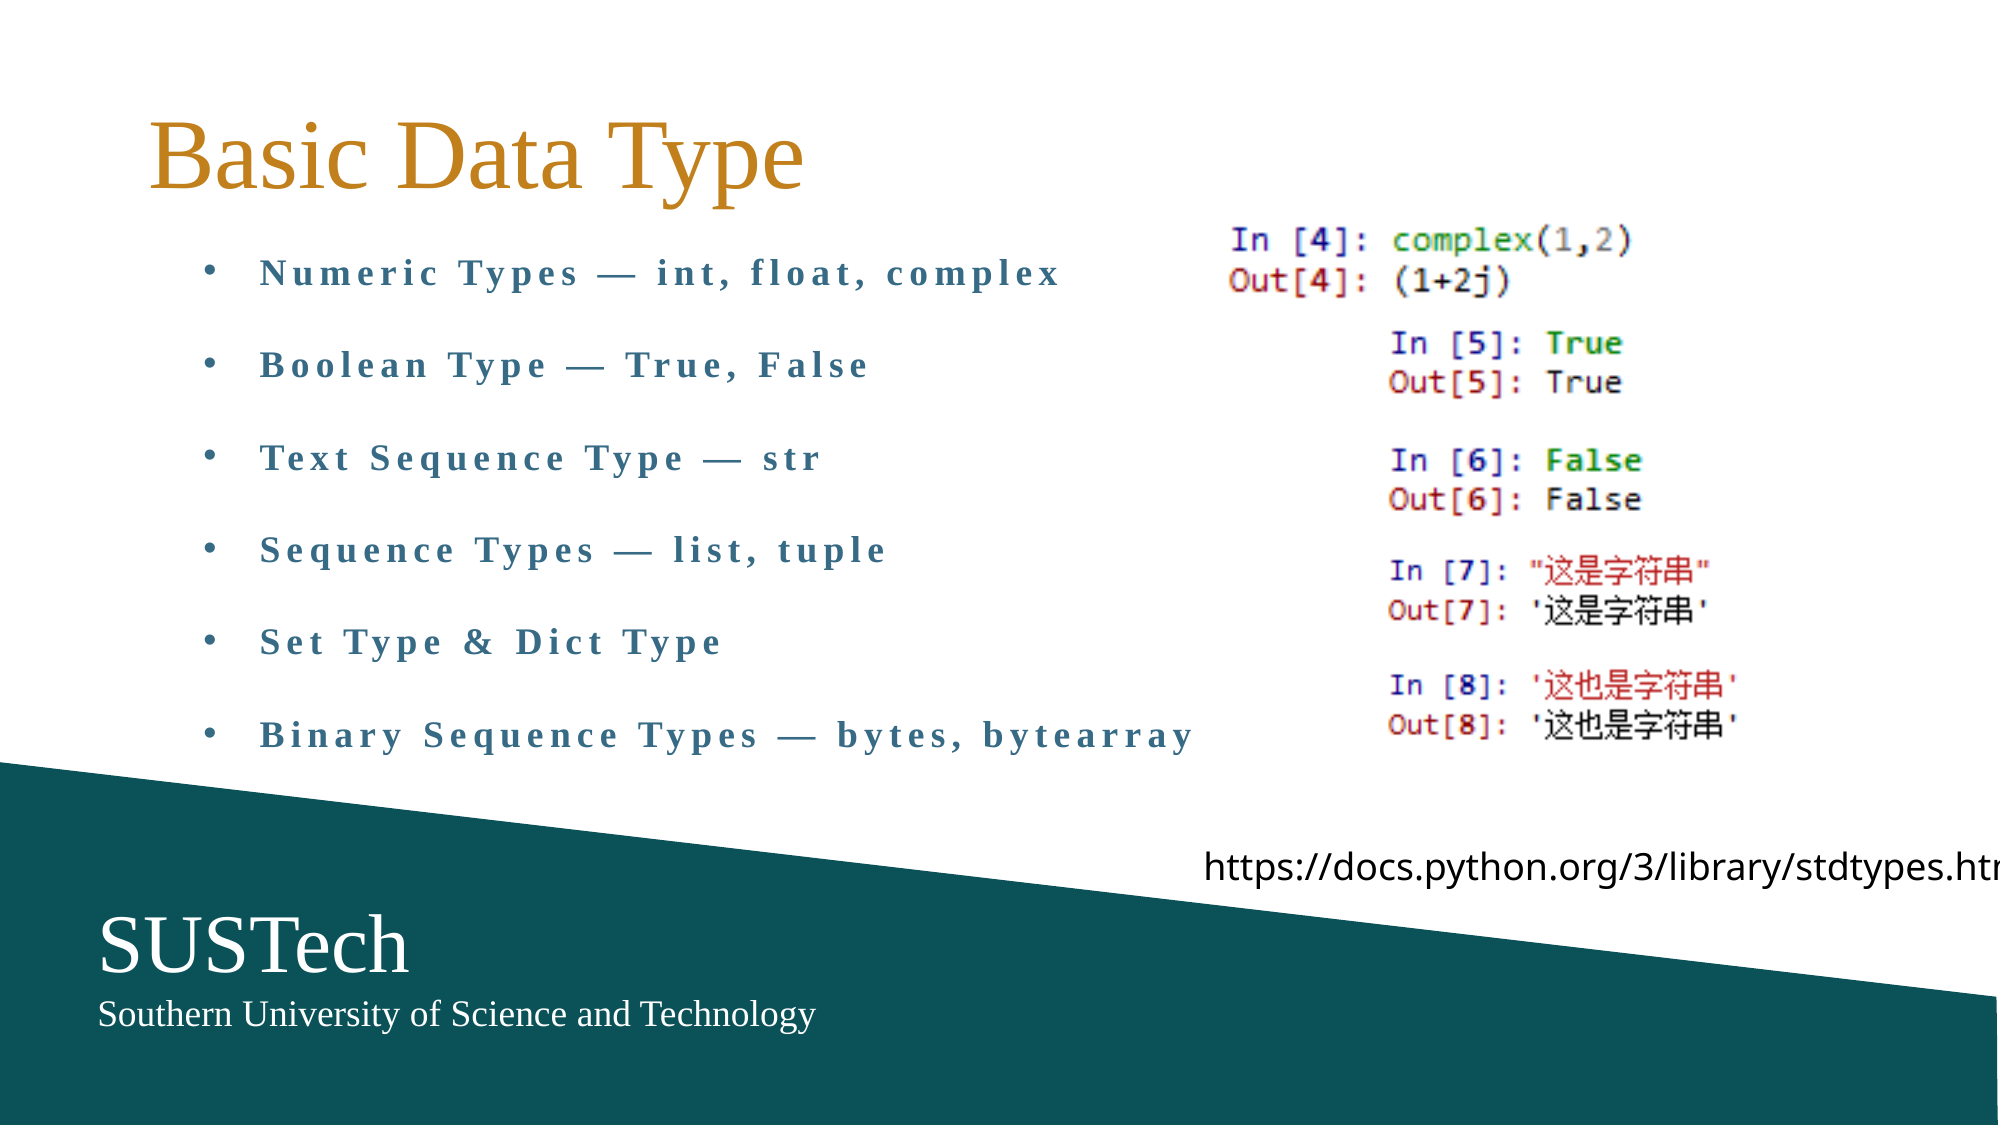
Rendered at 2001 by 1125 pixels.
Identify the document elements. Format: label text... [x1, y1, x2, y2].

picture [1219, 208, 1861, 760]
text_box [0, 762, 1998, 1125]
text_box https://docs.python.org/3/library/stdtypes.html [1188, 835, 2000, 896]
text_box Basic Data Type [133, 81, 1860, 216]
text_box SUSTech Southern University of Science and Technology [82, 882, 896, 1042]
text_box Numeric Types — int, float, complex Boolean Type — True, False Text Sequence Type — str Sequence Types — list, tuple Set Type & Dict Type Binary Sequence Types — bytes, bytearray [113, 217, 1504, 763]
